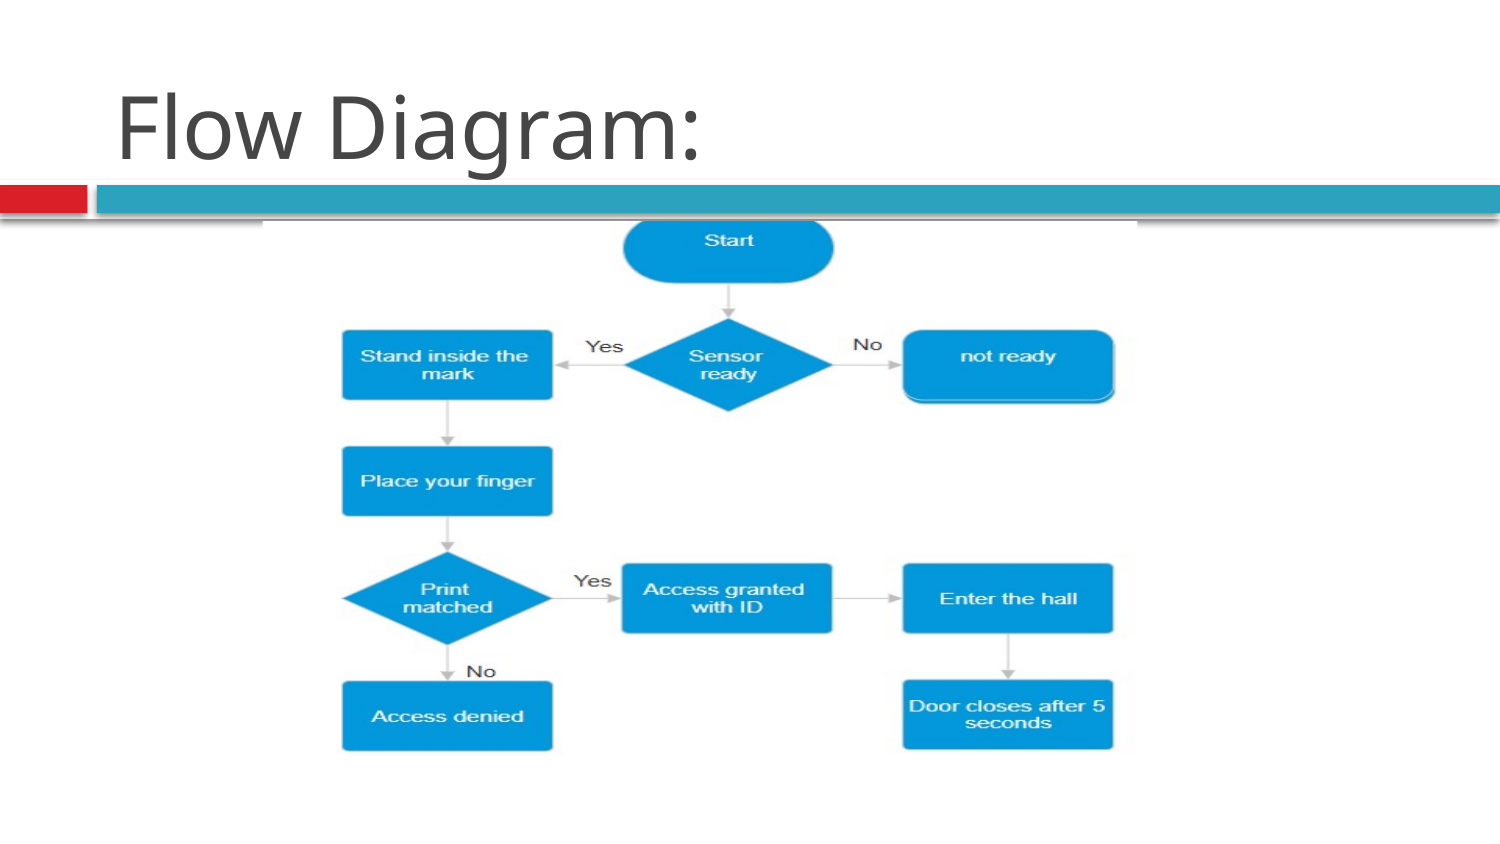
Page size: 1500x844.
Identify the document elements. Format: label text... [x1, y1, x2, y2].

picture [262, 221, 1138, 773]
picture [705, 234, 753, 246]
title Flow Diagram: [99, 19, 1438, 185]
